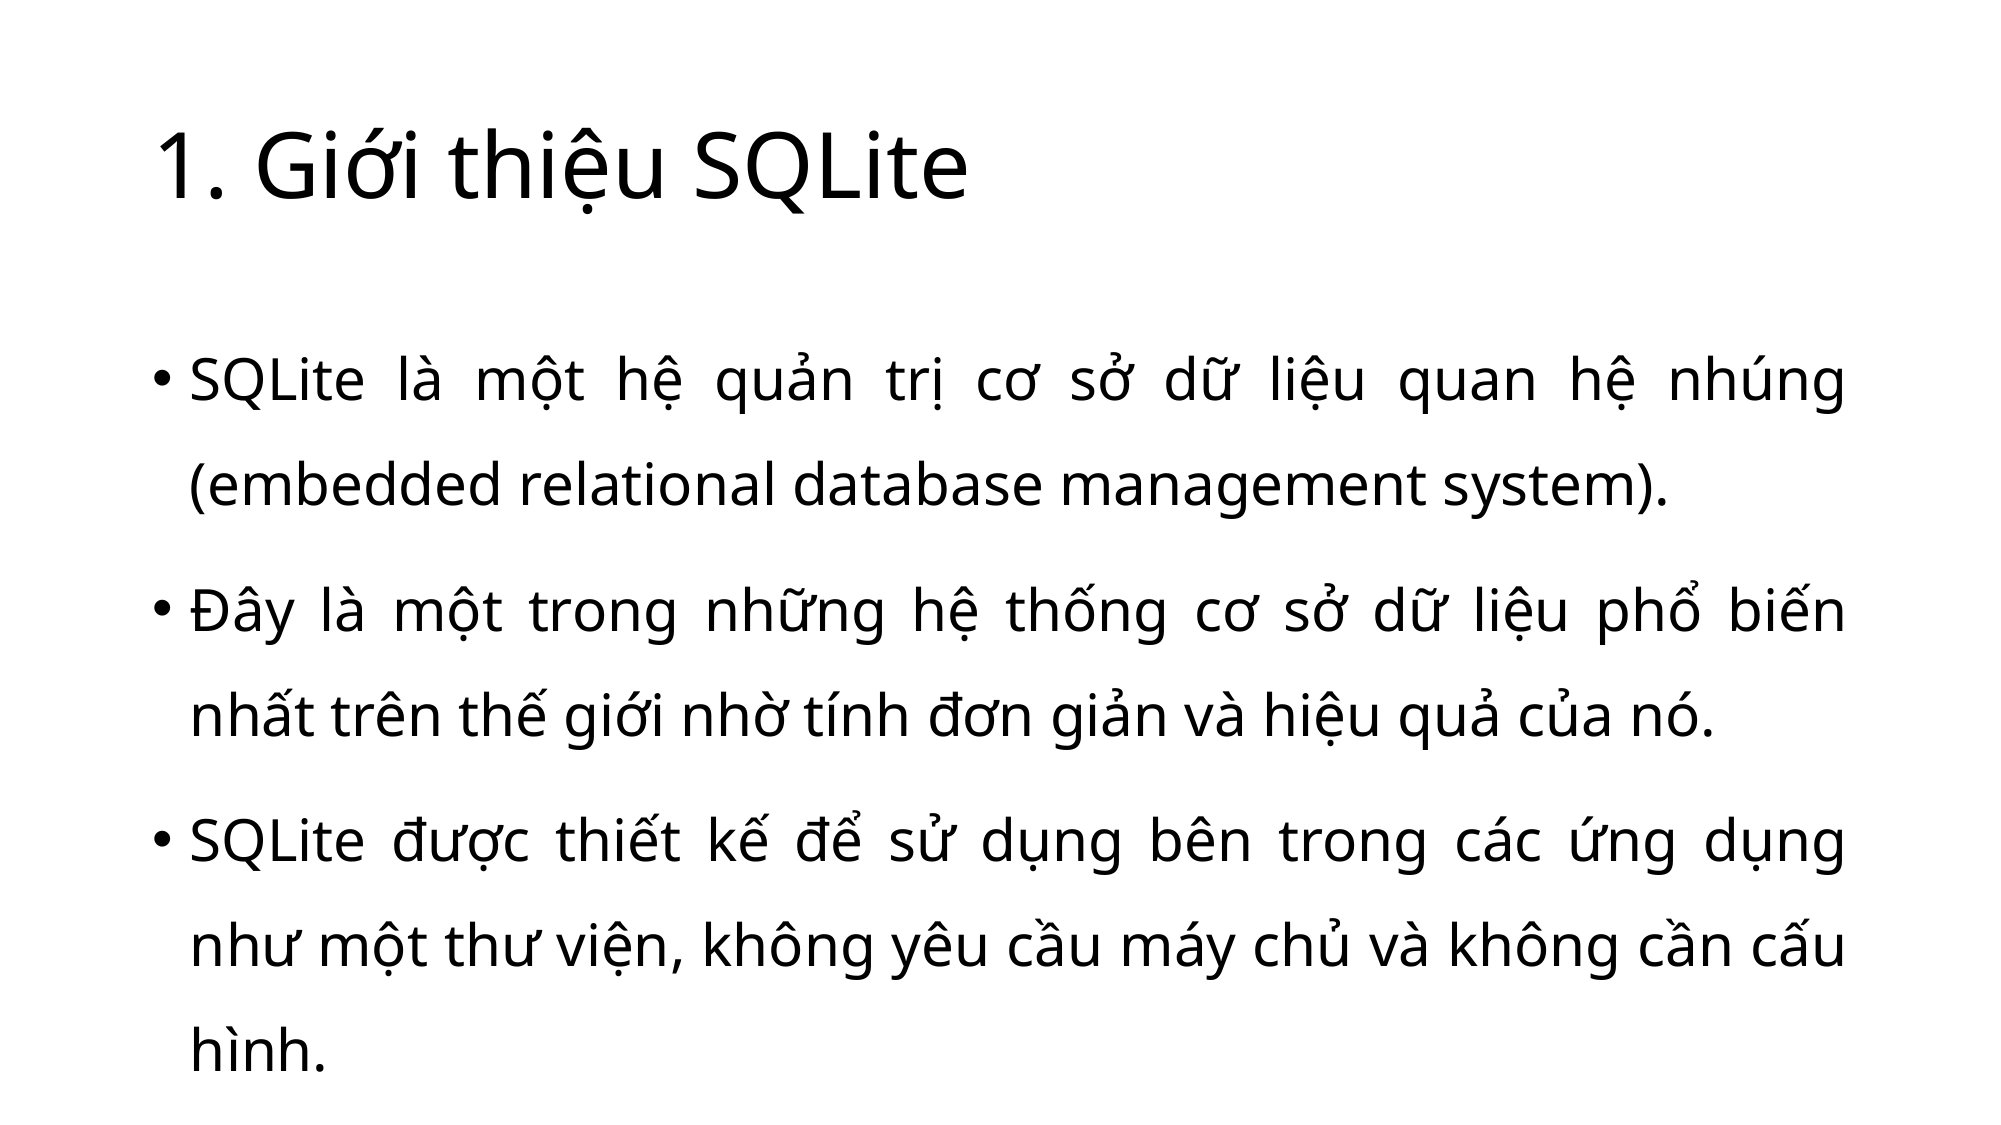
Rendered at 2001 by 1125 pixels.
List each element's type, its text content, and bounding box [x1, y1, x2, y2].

list SQLite là một hệ quản trị cơ sở dữ liệu quan hệ nhúng (embedded relational database management system). Đây là một trong những hệ thống cơ sở dữ liệu phổ biến nhất trên thế giới nhờ tính đơn giản và hiệu quả của nó. SQLite được thiết kế để sử dụng bên trong các ứng dụng như một thư viện, không yêu cầu máy chủ và không cần cấu hình. [137, 299, 1863, 1014]
title 1. Giới thiệu SQLite [137, 59, 1863, 278]
